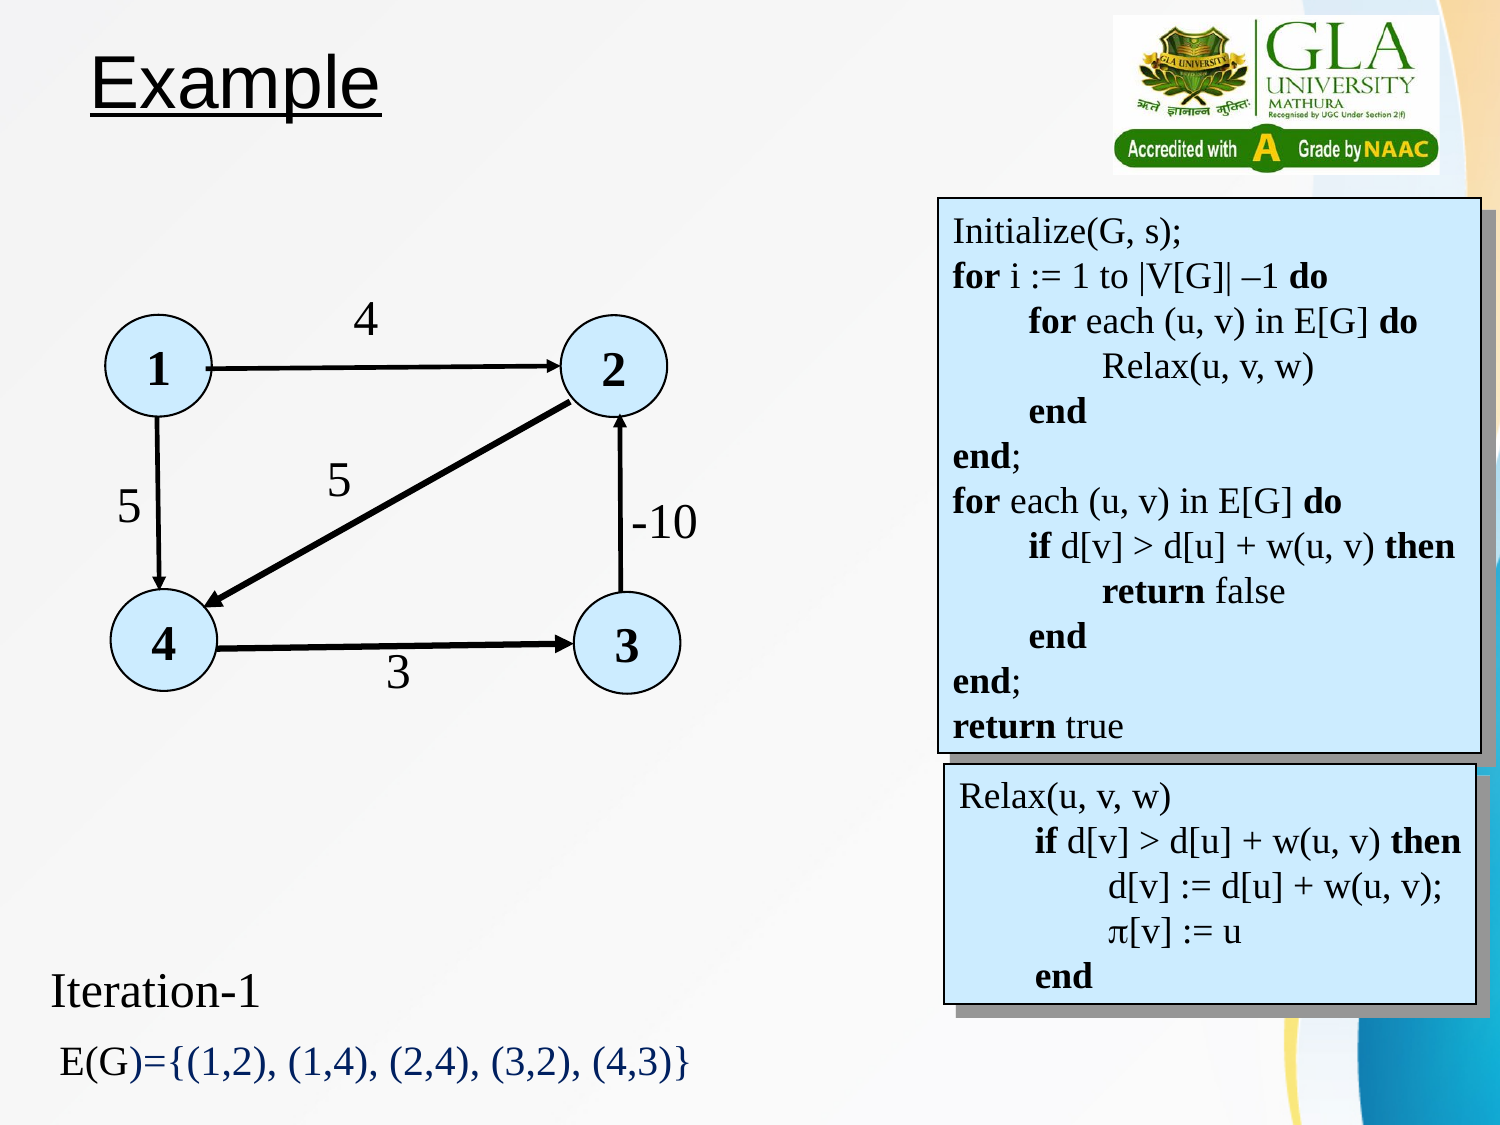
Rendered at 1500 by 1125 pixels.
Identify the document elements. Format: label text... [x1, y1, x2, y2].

text_box E(G)={(1,2), (1,4), (2,4), (3,2), (4,3)} [44, 1026, 1241, 1092]
text_box [202, 401, 571, 608]
text_box Initialize(G, s); for i := 1 to |V[G]| –1 do for each (u, v) in E[G] do Relax(u, v, w) end end; for each (u, v) in E[G] do if d[v] > d[u] + w(u, v) then return false end end; return true [938, 198, 1482, 754]
title Example [74, 30, 1112, 127]
text_box 4 [338, 278, 394, 353]
text_box -10 [616, 481, 713, 557]
text_box 4 [110, 589, 218, 691]
text_box Relax(u, v, w) if d[v] > d[u] + w(u, v) then d[v] := d[u] + w(u, v); [v] := u end [944, 763, 1477, 1004]
text_box [613, 413, 627, 481]
text_box Iteration-1 [35, 949, 312, 1025]
picture [0, 0, 1500, 1125]
text_box 1 [105, 314, 212, 417]
text_box 2 [560, 315, 668, 417]
text_box 5 [101, 464, 157, 540]
text_box [426, 637, 573, 651]
text_box 5 [311, 439, 367, 515]
text_box 3 [573, 591, 681, 694]
text_box [205, 359, 561, 373]
text_box 3 [371, 631, 426, 707]
text_box [152, 416, 166, 591]
